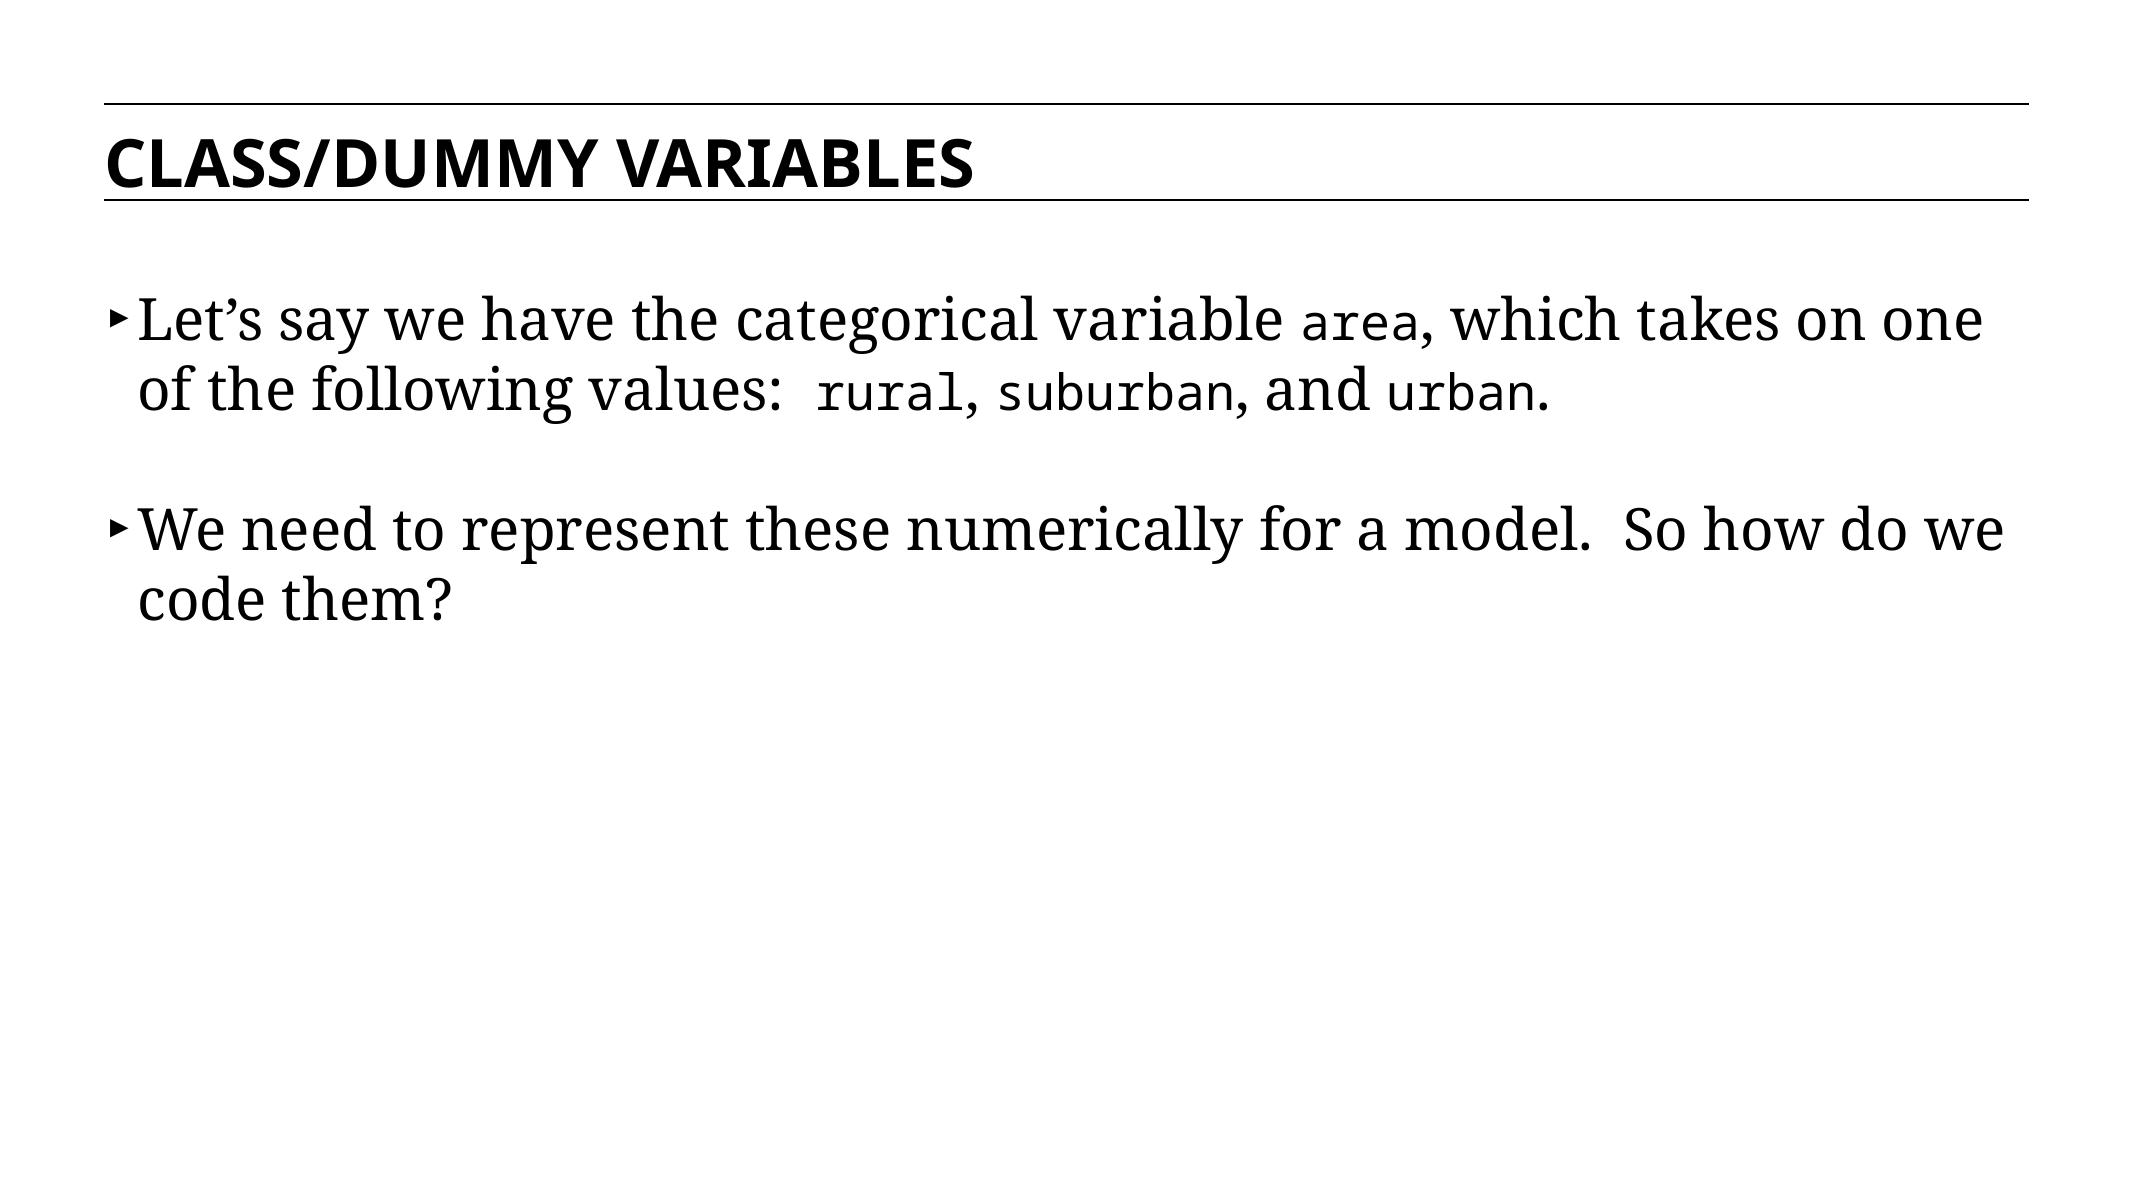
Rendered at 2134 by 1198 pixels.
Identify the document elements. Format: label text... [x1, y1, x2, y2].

list Let’s say we have the categorical variable area, which takes on one of the following values: rural, suburban, and urban. We need to represent these numerically for a model. So how do we code them? [104, 212, 2030, 837]
text_box CLASS/DUMMY VARIABLES [104, 120, 2030, 192]
